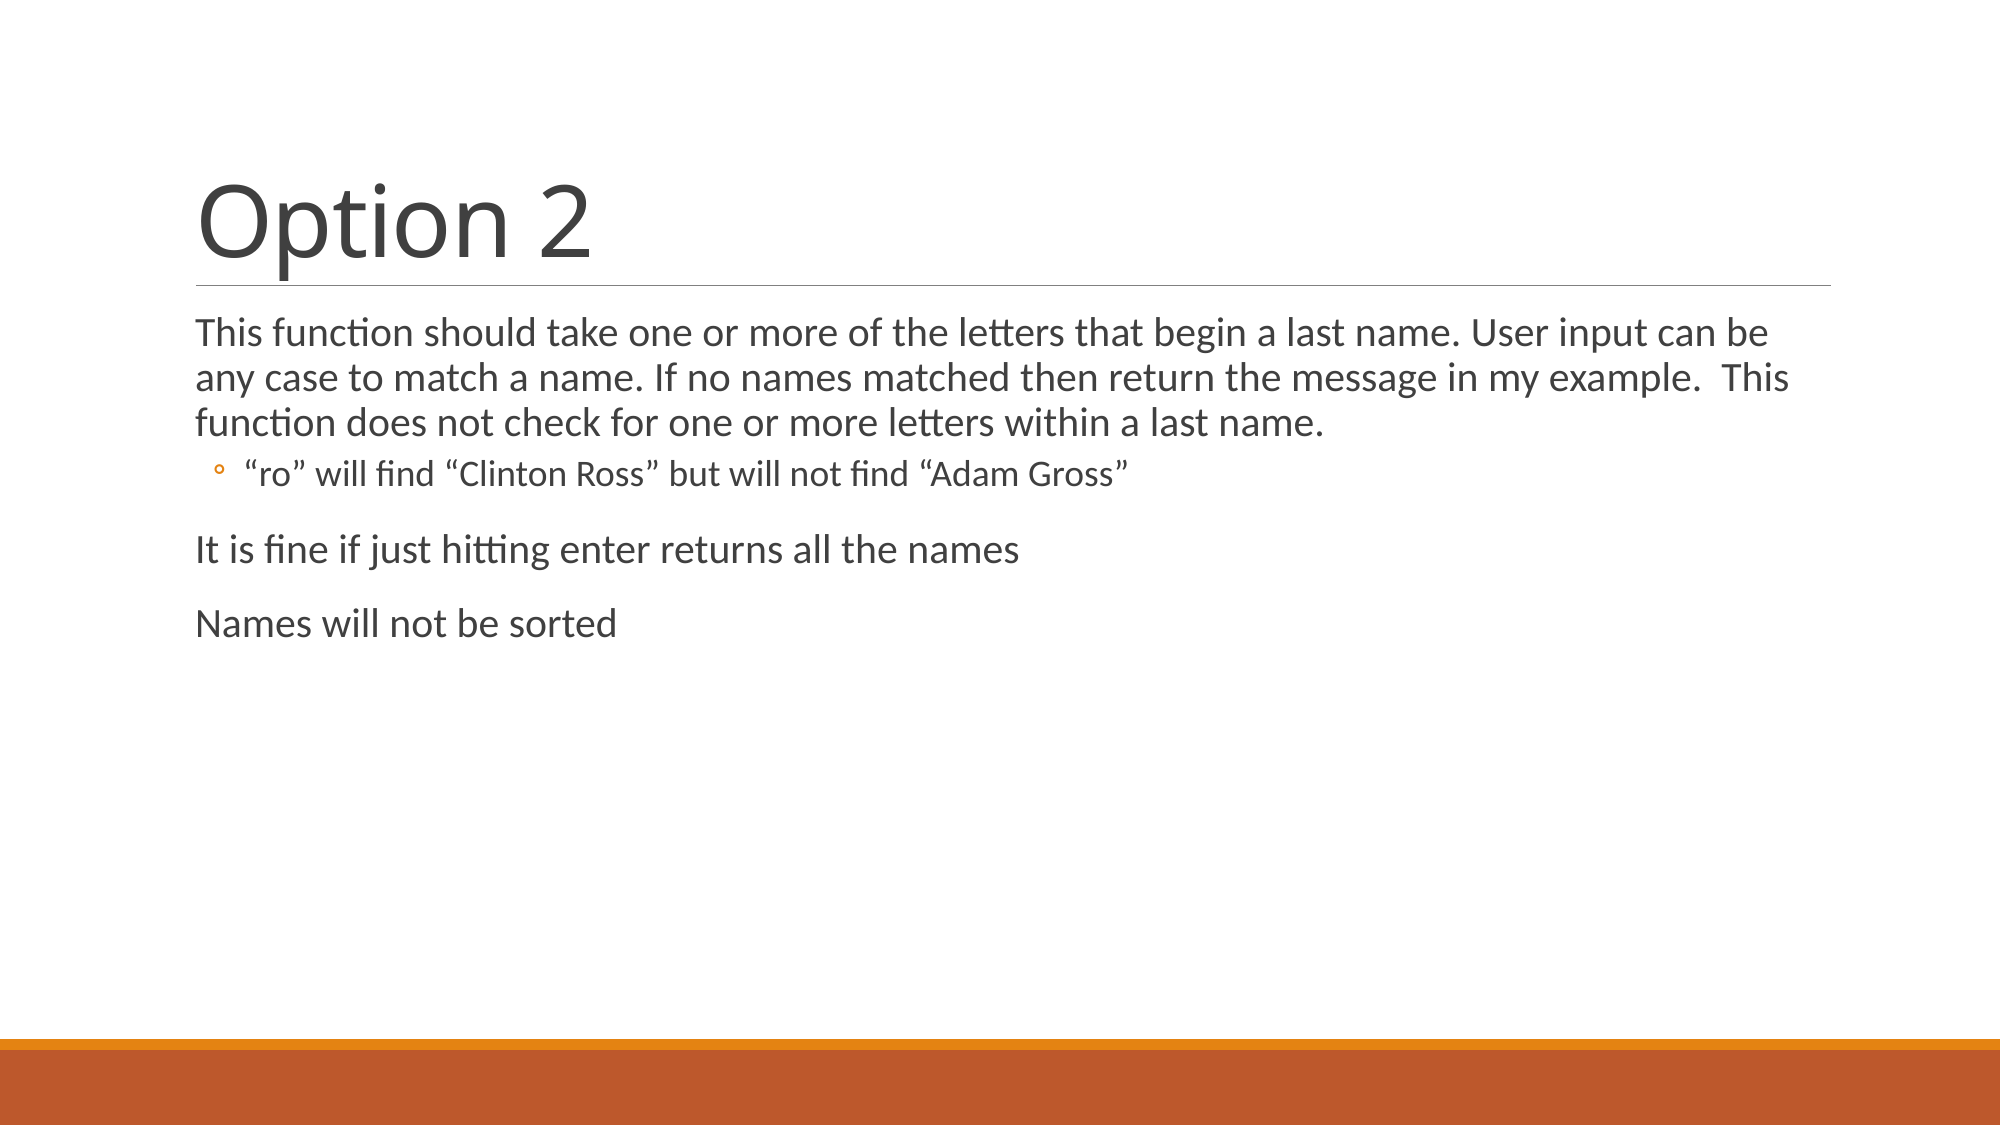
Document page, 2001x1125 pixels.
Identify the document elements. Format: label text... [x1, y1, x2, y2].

title Option 2 [180, 47, 1830, 285]
list This function should take one or more of the letters that begin a last name. User input can be any case to match a name. If no names matched then return the message in my example. This function does not check for one or more letters within a last name. “ro” will find “Clinton Ross” but will not find “Adam Gross” It is fine if just hitting enter returns all the names Names will not be sorted [180, 302, 1830, 963]
